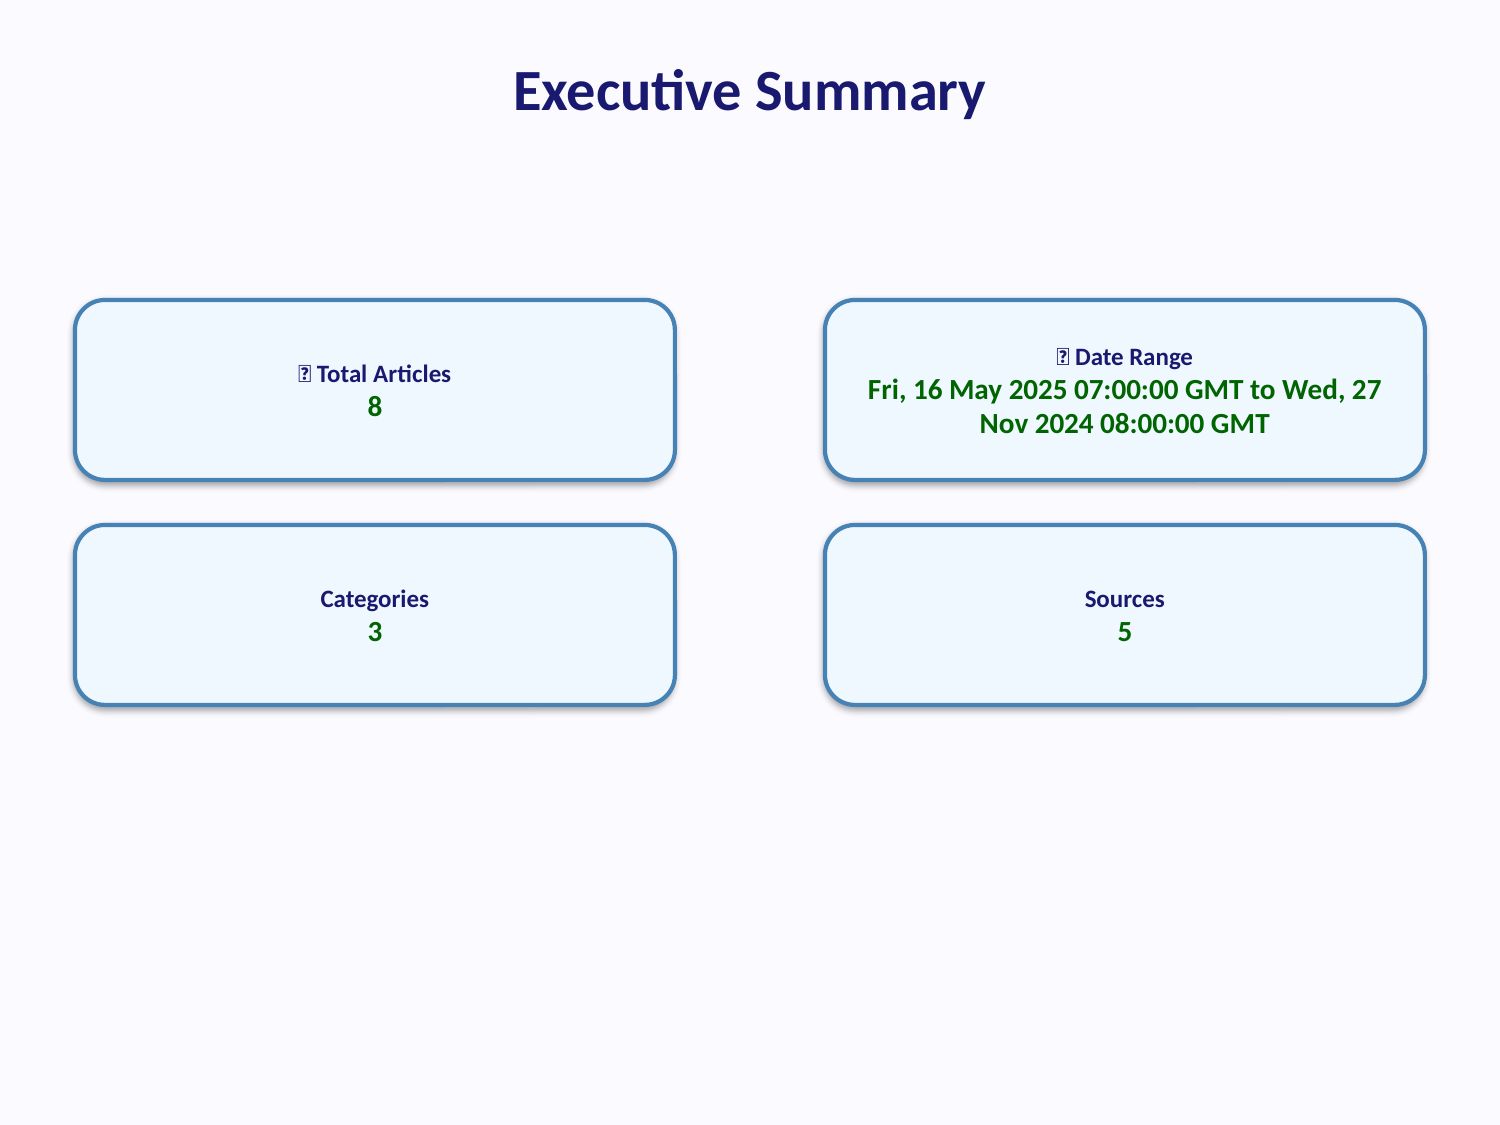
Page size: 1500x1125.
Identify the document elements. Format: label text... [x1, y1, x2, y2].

text_box Sources 5 [824, 524, 1426, 706]
text_box 📰 Total Articles 8 [74, 299, 676, 481]
text_box Executive Summary [498, 45, 1002, 130]
text_box 📅 Date Range Fri, 16 May 2025 07:00:00 GMT to Wed, 27 Nov 2024 08:00:00 GMT [824, 299, 1426, 481]
text_box Categories 3 [74, 524, 676, 706]
